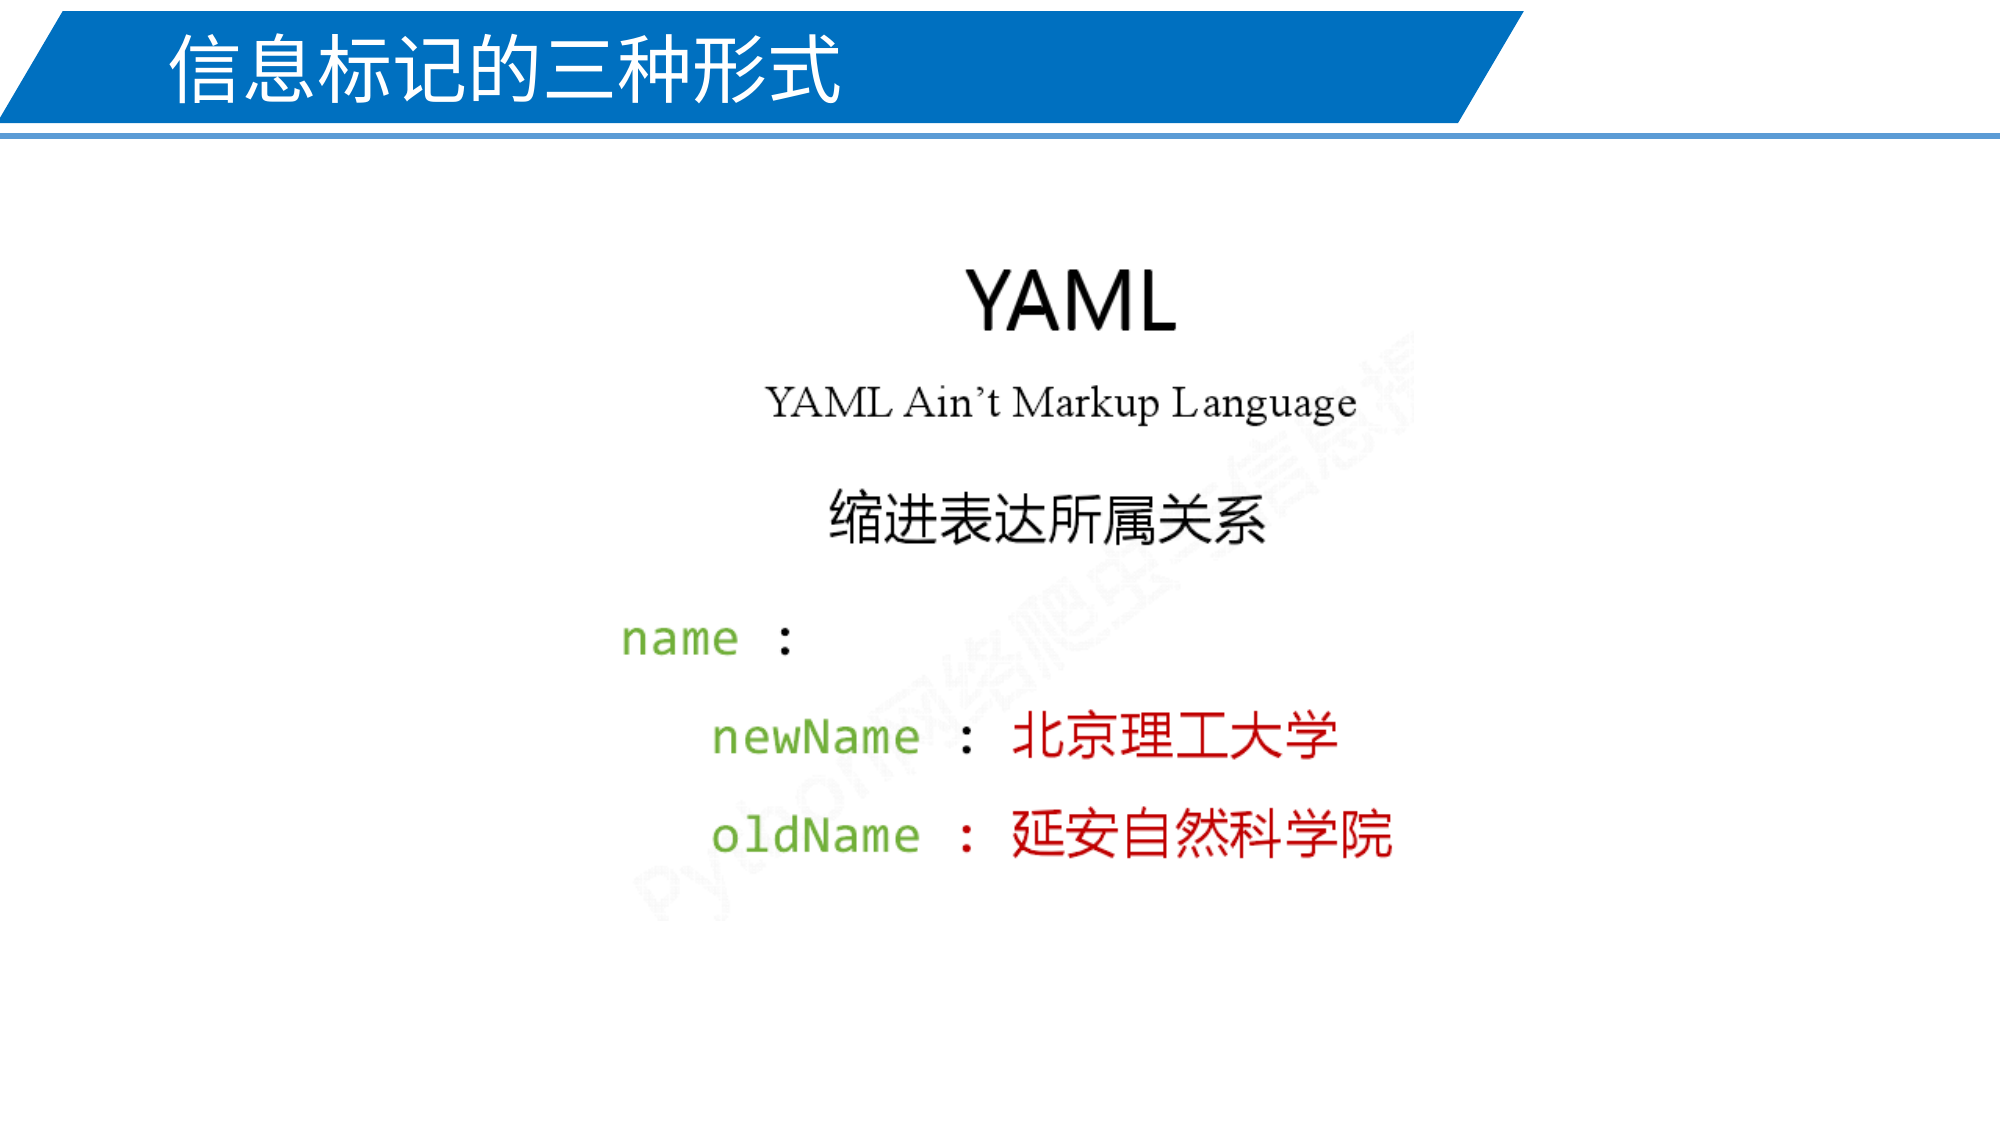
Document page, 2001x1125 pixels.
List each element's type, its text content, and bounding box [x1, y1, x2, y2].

text_box 信息标记的三种形式 [0, 11, 1524, 124]
picture [586, 204, 1414, 921]
